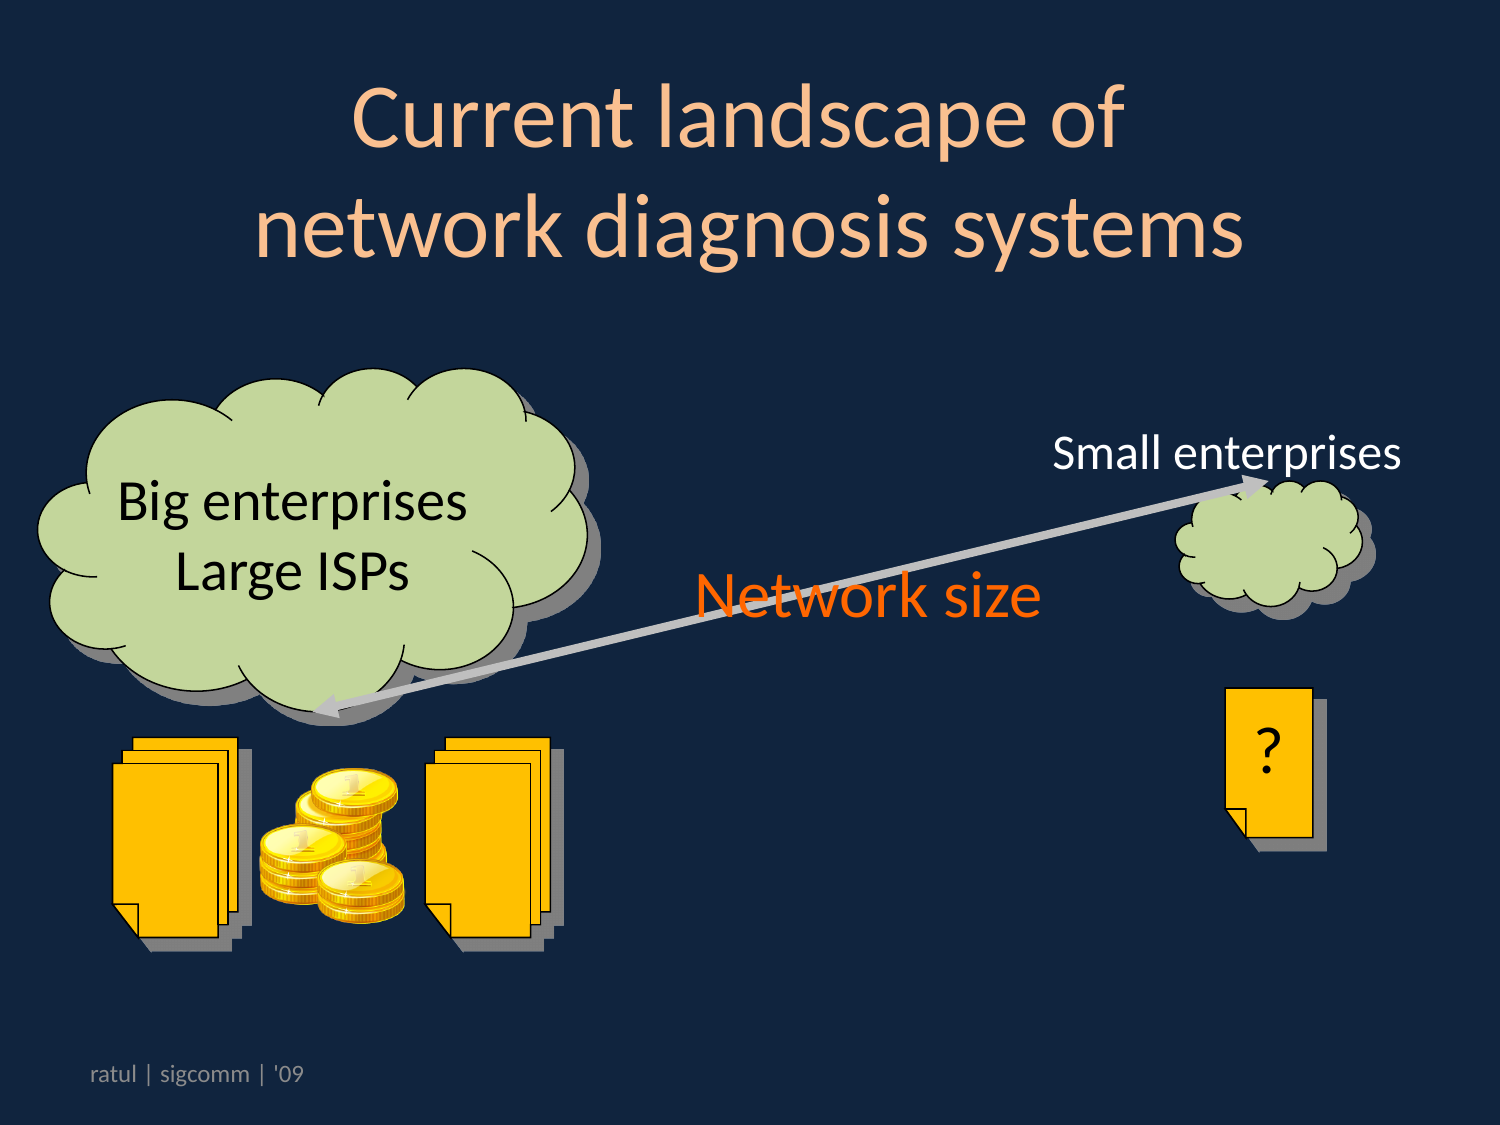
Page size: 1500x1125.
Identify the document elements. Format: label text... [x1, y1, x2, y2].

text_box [586, 539, 1176, 545]
text_box [112, 737, 238, 938]
picture [237, 749, 426, 938]
text_box ? [1225, 687, 1313, 838]
text_box [1175, 488, 1363, 607]
text_box [429, 737, 551, 938]
text_box Big enterprises Large ISPs [37, 368, 588, 712]
title Current landscape of network diagnosis systems [75, 45, 1425, 288]
slide_number ratul | sigcomm | '09 [75, 1042, 538, 1103]
text_box Network size [649, 552, 1088, 639]
text_box Small enterprises [1037, 412, 1438, 488]
